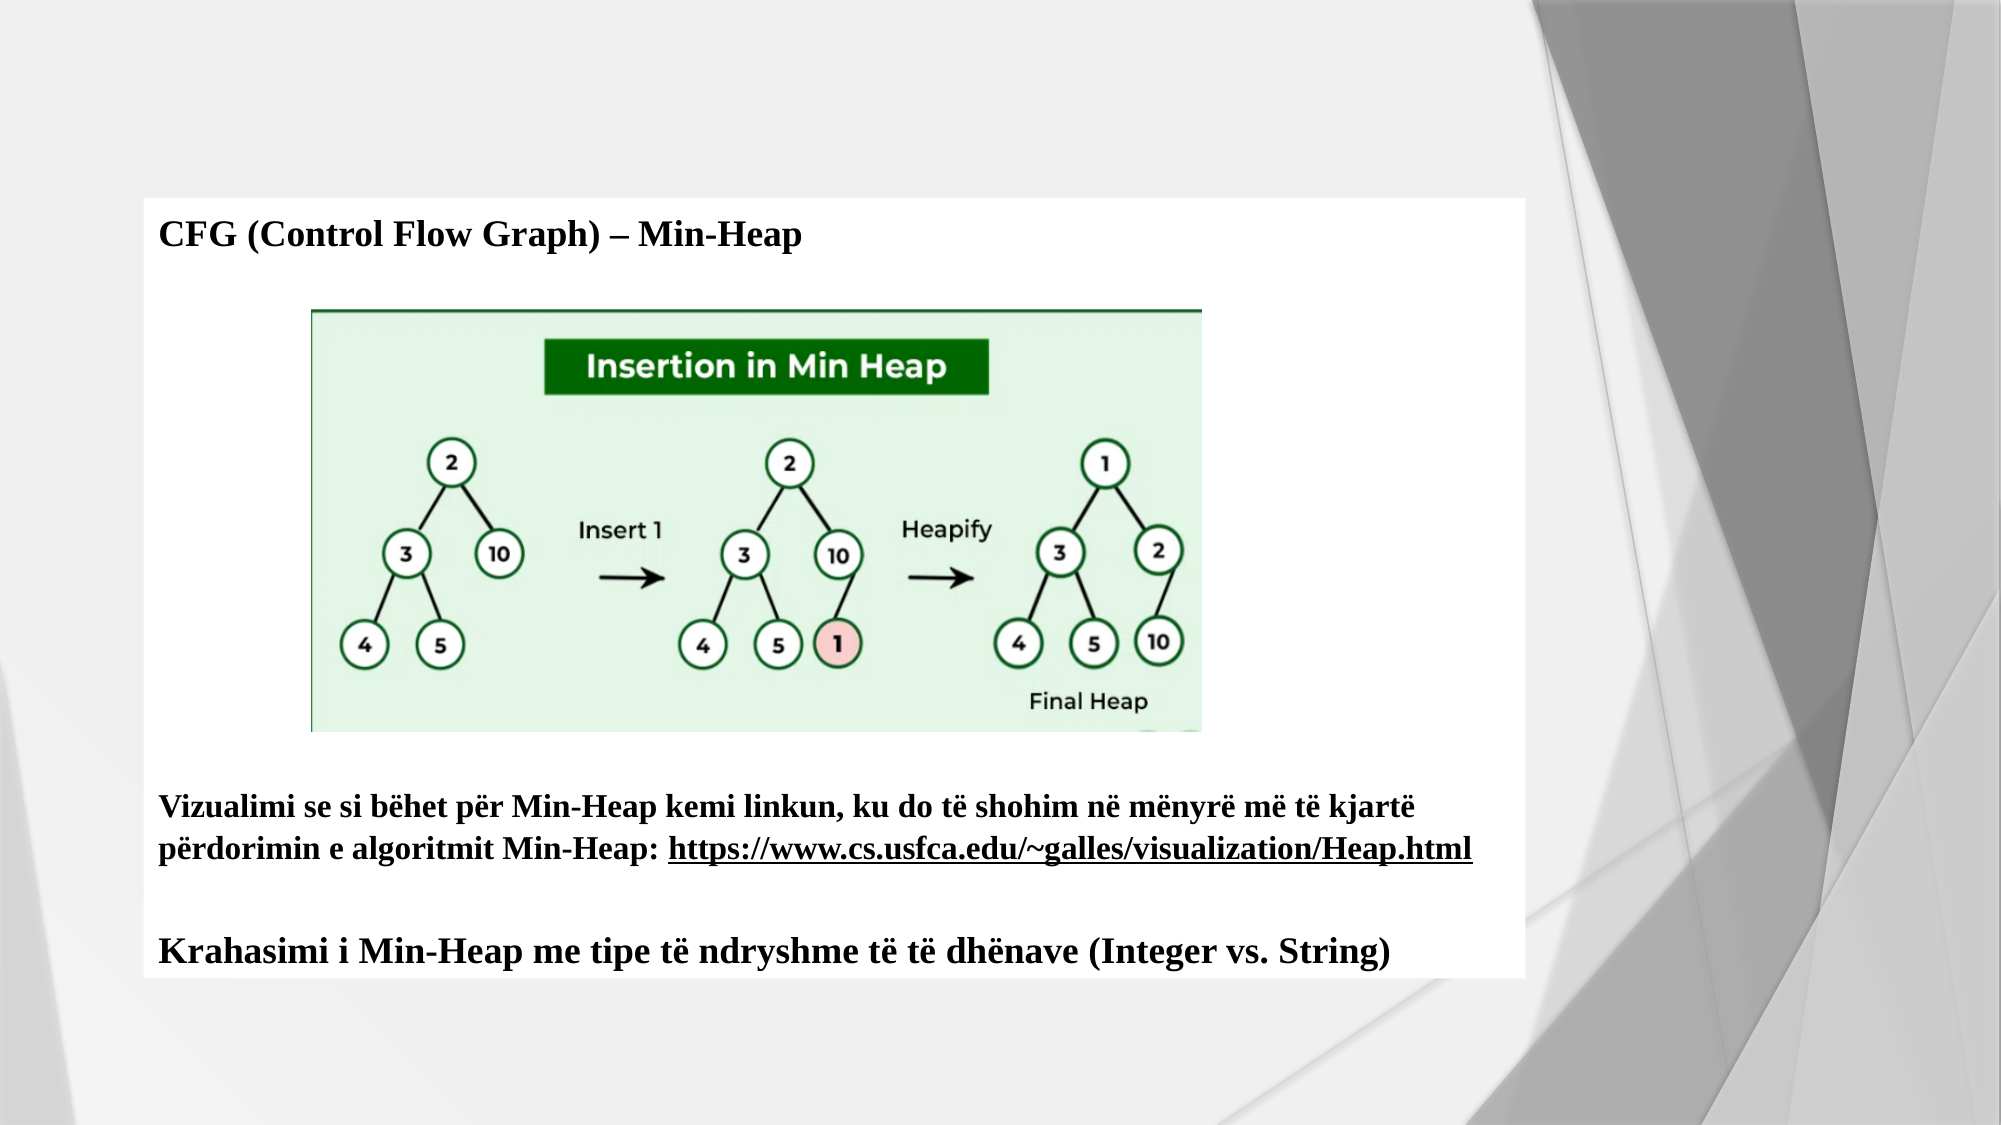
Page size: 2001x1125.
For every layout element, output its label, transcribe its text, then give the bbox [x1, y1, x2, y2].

text_box CFG (Control Flow Graph) – Min-Heap Vizualimi se si bëhet për Min-Heap kemi linkun, ku do të shohim në mënyrë më të kjartë përdorimin e algoritmit Min-Heap: https://www.cs.usfca.edu/~galles/visualization/Heap.html Krahasimi i Min-Heap me tipe të ndryshme të të dhënave (Integer vs. String) [143, 198, 1526, 979]
picture [311, 308, 1202, 732]
